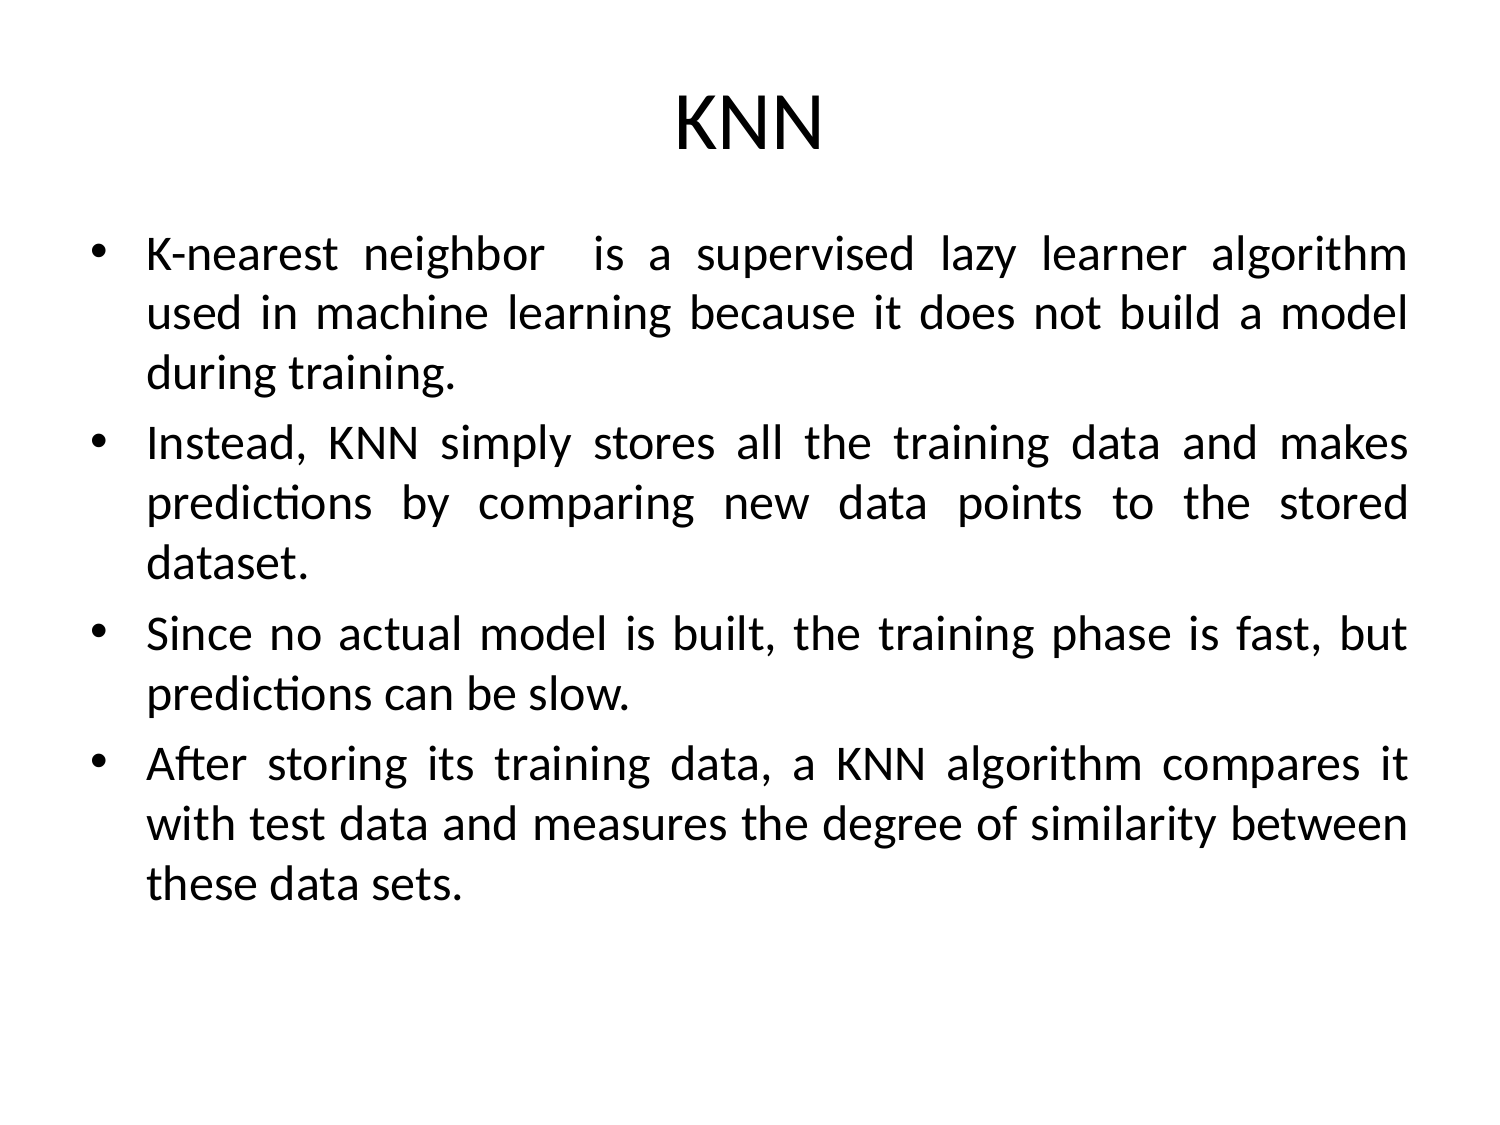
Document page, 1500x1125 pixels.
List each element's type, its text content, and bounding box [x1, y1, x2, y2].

list K-nearest neighbor is a supervised lazy learner algorithm used in machine learning because it does not build a model during training. Instead, KNN simply stores all the training data and makes predictions by comparing new data points to the stored dataset. Since no actual model is built, the training phase is fast, but predictions can be slow. After storing its training data, a KNN algorithm compares it with test data and measures the degree of similarity between these data sets. [75, 212, 1425, 1005]
title KNN [75, 45, 1425, 188]
